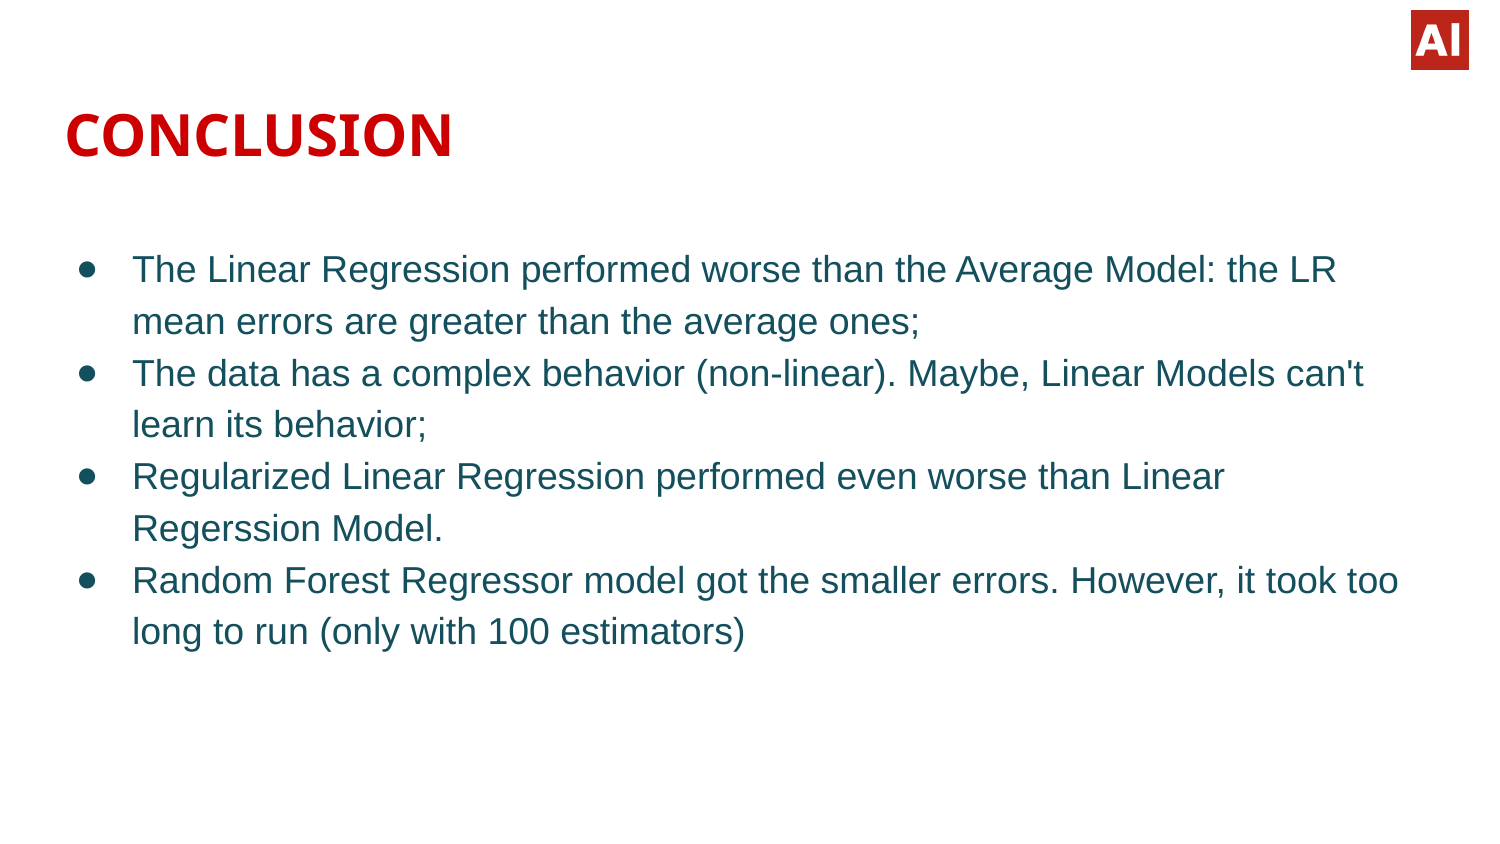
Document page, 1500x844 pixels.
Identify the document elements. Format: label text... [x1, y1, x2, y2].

list The Linear Regression performed worse than the Average Model: the LR mean errors are greater than the average ones; The data has a complex behavior (non-linear). Maybe, Linear Models can't learn its behavior; Regularized Linear Regression performed even worse than Linear Regerssion Model. Random Forest Regressor model got the smaller errors. However, it took too long to run (only with 100 estimators) [42, 223, 1440, 844]
picture [1411, 10, 1469, 70]
title CONCLUSION [49, 83, 1447, 178]
